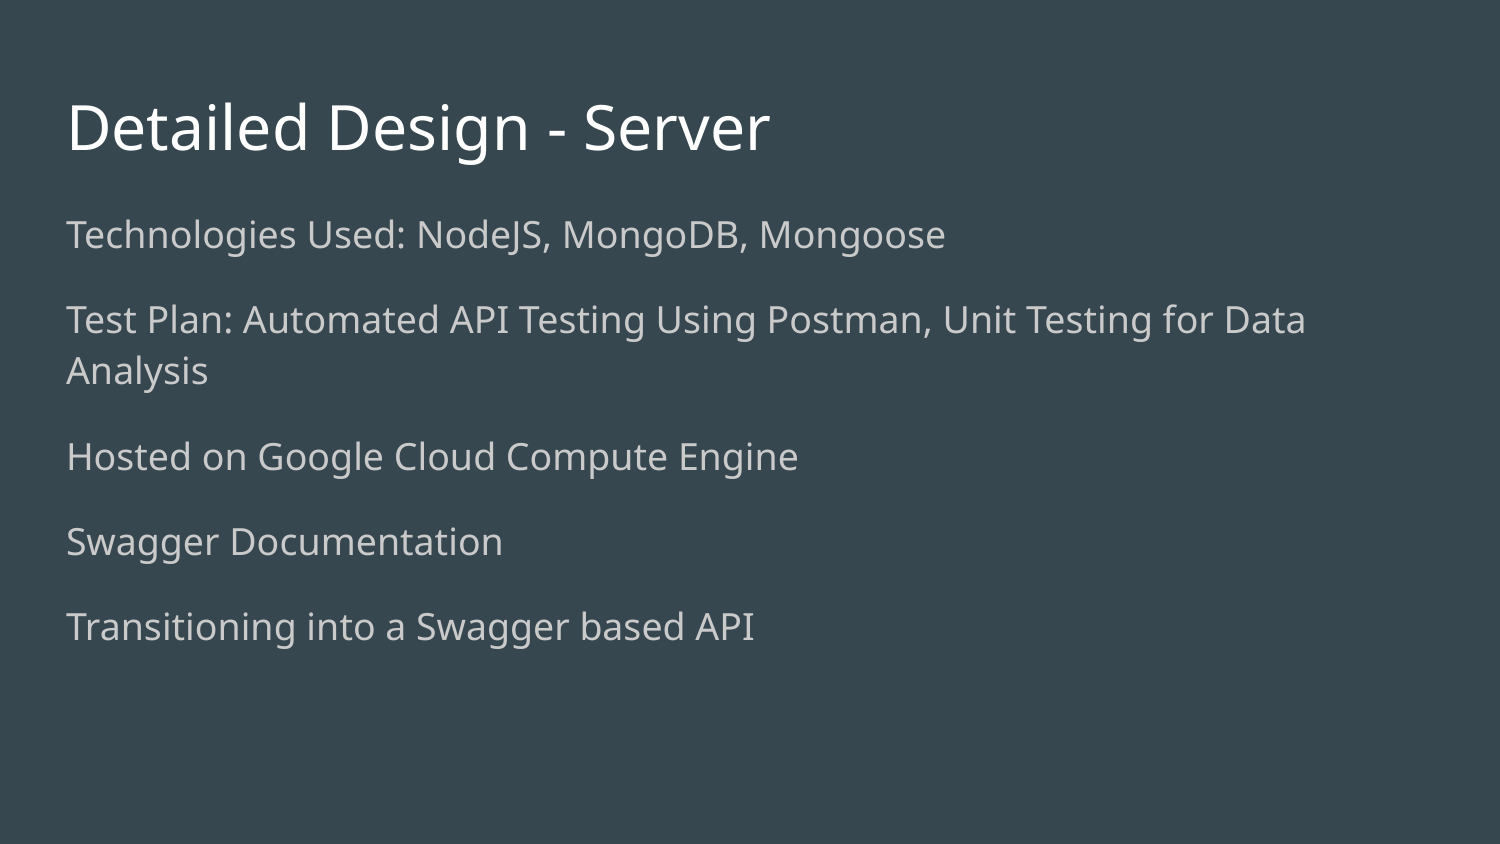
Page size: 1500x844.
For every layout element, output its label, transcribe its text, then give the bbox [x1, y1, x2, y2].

list Technologies Used: NodeJS, MongoDB, Mongoose Test Plan: Automated API Testing Using Postman, Unit Testing for Data Analysis Hosted on Google Cloud Compute Engine Swagger Documentation Transitioning into a Swagger based API [51, 189, 1449, 750]
title Detailed Design - Server [51, 72, 1449, 167]
